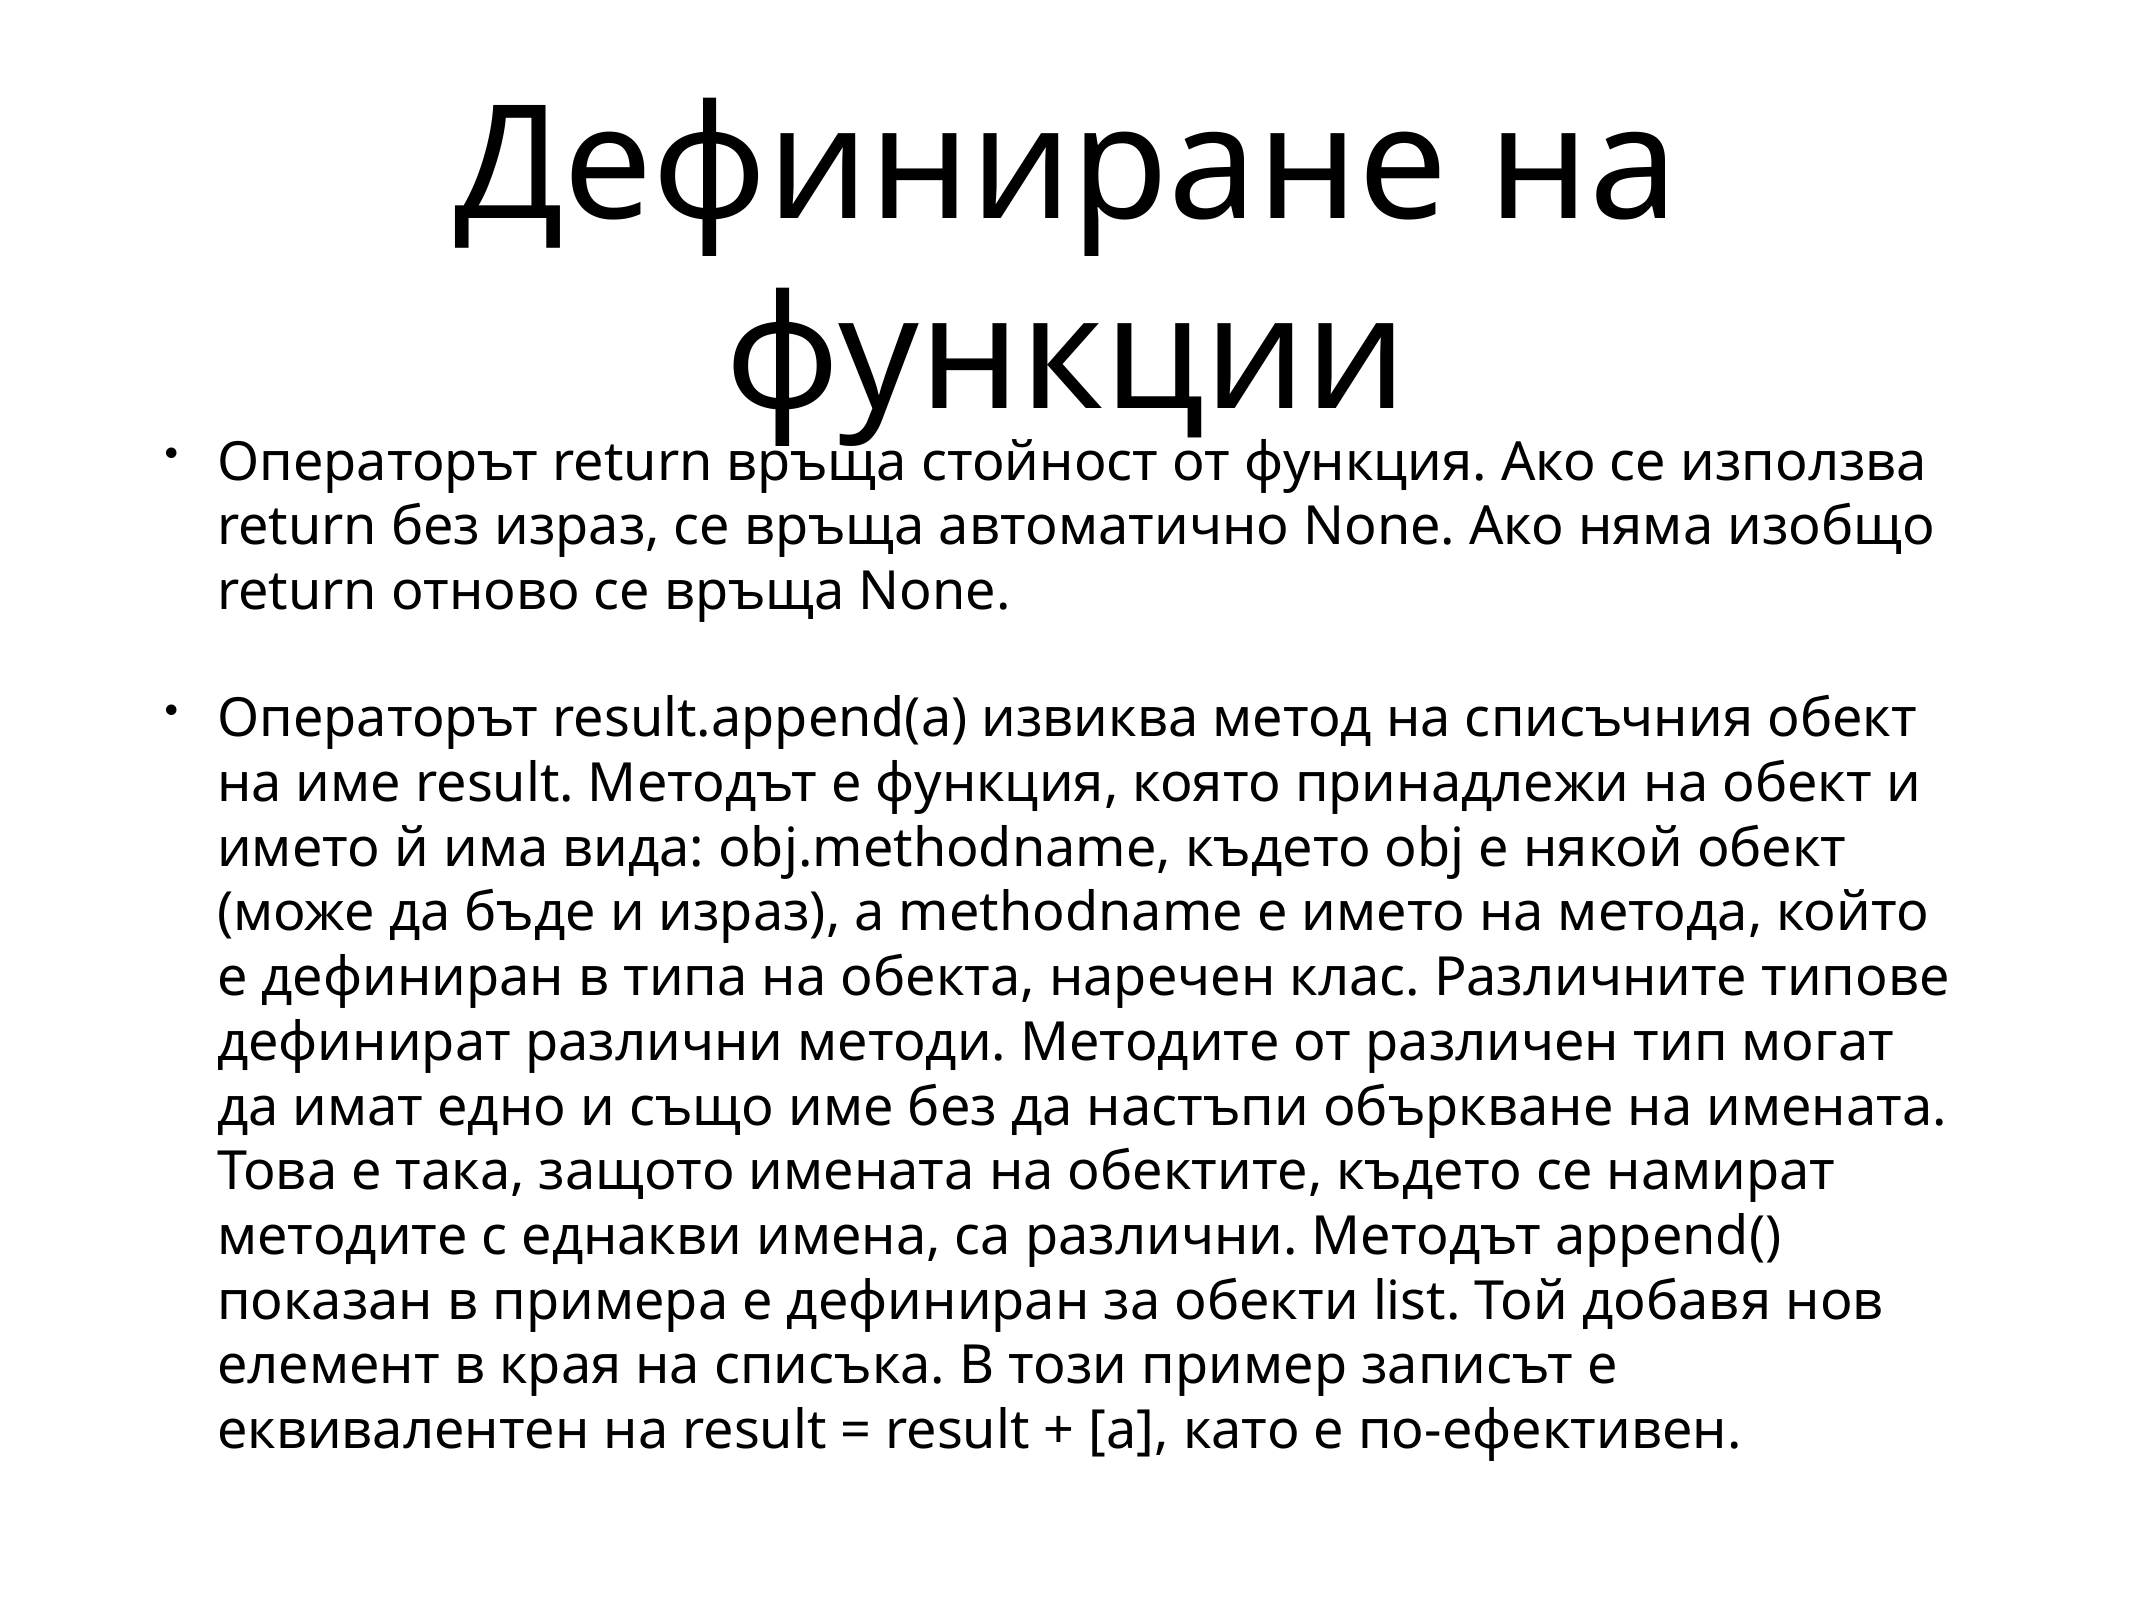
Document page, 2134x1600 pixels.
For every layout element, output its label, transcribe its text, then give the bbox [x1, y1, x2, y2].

title Дефиниране на функции [155, 72, 1978, 426]
list Операторът return връща стойност от функция. Ако се използва return без израз, се връща автоматично None. Ако няма изобщо return отново се връща None. Операторът result.append(a) извиква метод на списъчния обект на име result. Методът е функция, която принадлежи на обект и името й има вида: obj.methodname, където obj е някой обект (може да бъде и израз), а methodname е името на метода, който е дефиниран в типа на обекта, наречен клас. Различните типове дефинират различни методи. Методите от различен тип могат да имат едно и също име без да настъпи объркване на имената. Това е така, защото имената на обектите, където се намират методите с еднакви имена, са различни. Методът append() показан в примера е дефиниран за обекти list. Той добавя нов елемент в края на списъка. В този пример записът е еквивалентен на result = result + [a], като е по-ефективен. [155, 426, 1978, 1459]
